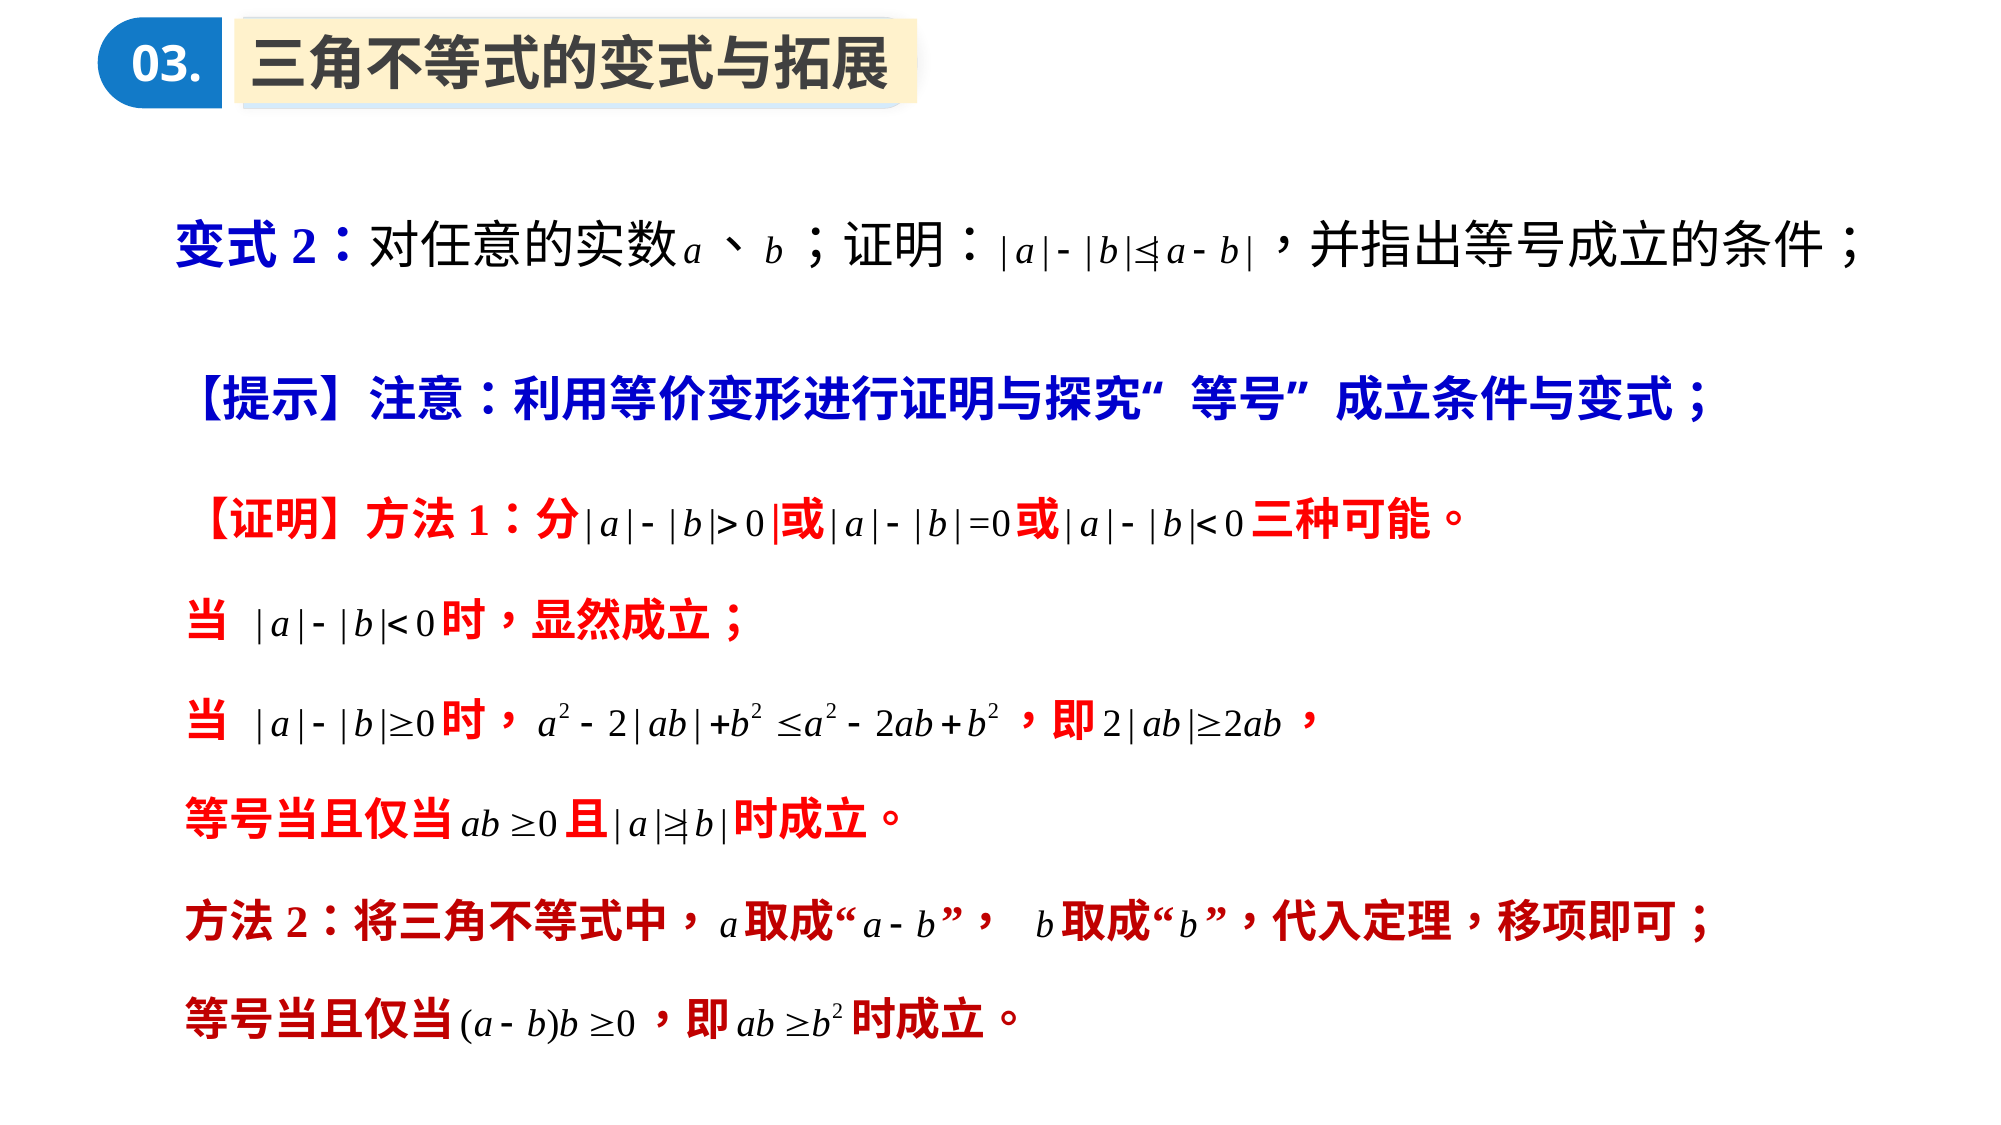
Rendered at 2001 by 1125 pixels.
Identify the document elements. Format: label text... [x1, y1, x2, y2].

text_box [97, 26, 222, 109]
text_box 三角不等式的变式与拓展 [234, 18, 918, 104]
text_box [119, 17, 222, 24]
text_box [242, 104, 901, 110]
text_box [174, 355, 1904, 632]
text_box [174, 195, 1904, 355]
text_box 03. [116, 24, 244, 99]
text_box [184, 471, 1903, 1125]
